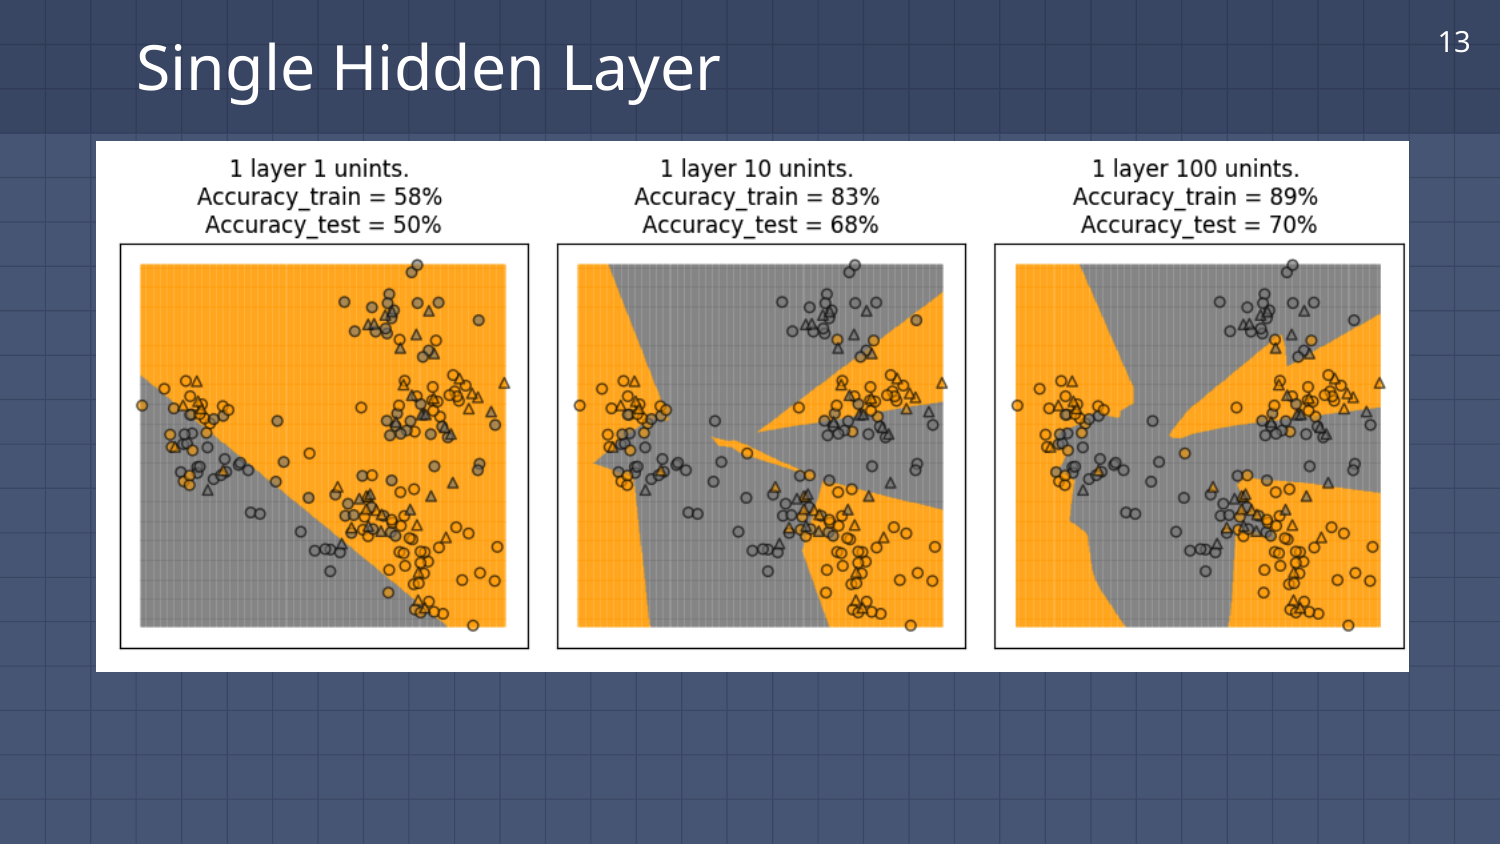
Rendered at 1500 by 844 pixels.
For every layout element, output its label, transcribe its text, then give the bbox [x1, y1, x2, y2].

picture [96, 140, 1409, 672]
slide_number 13 [1408, 0, 1500, 88]
title Single Hidden Layer [121, 0, 1383, 118]
